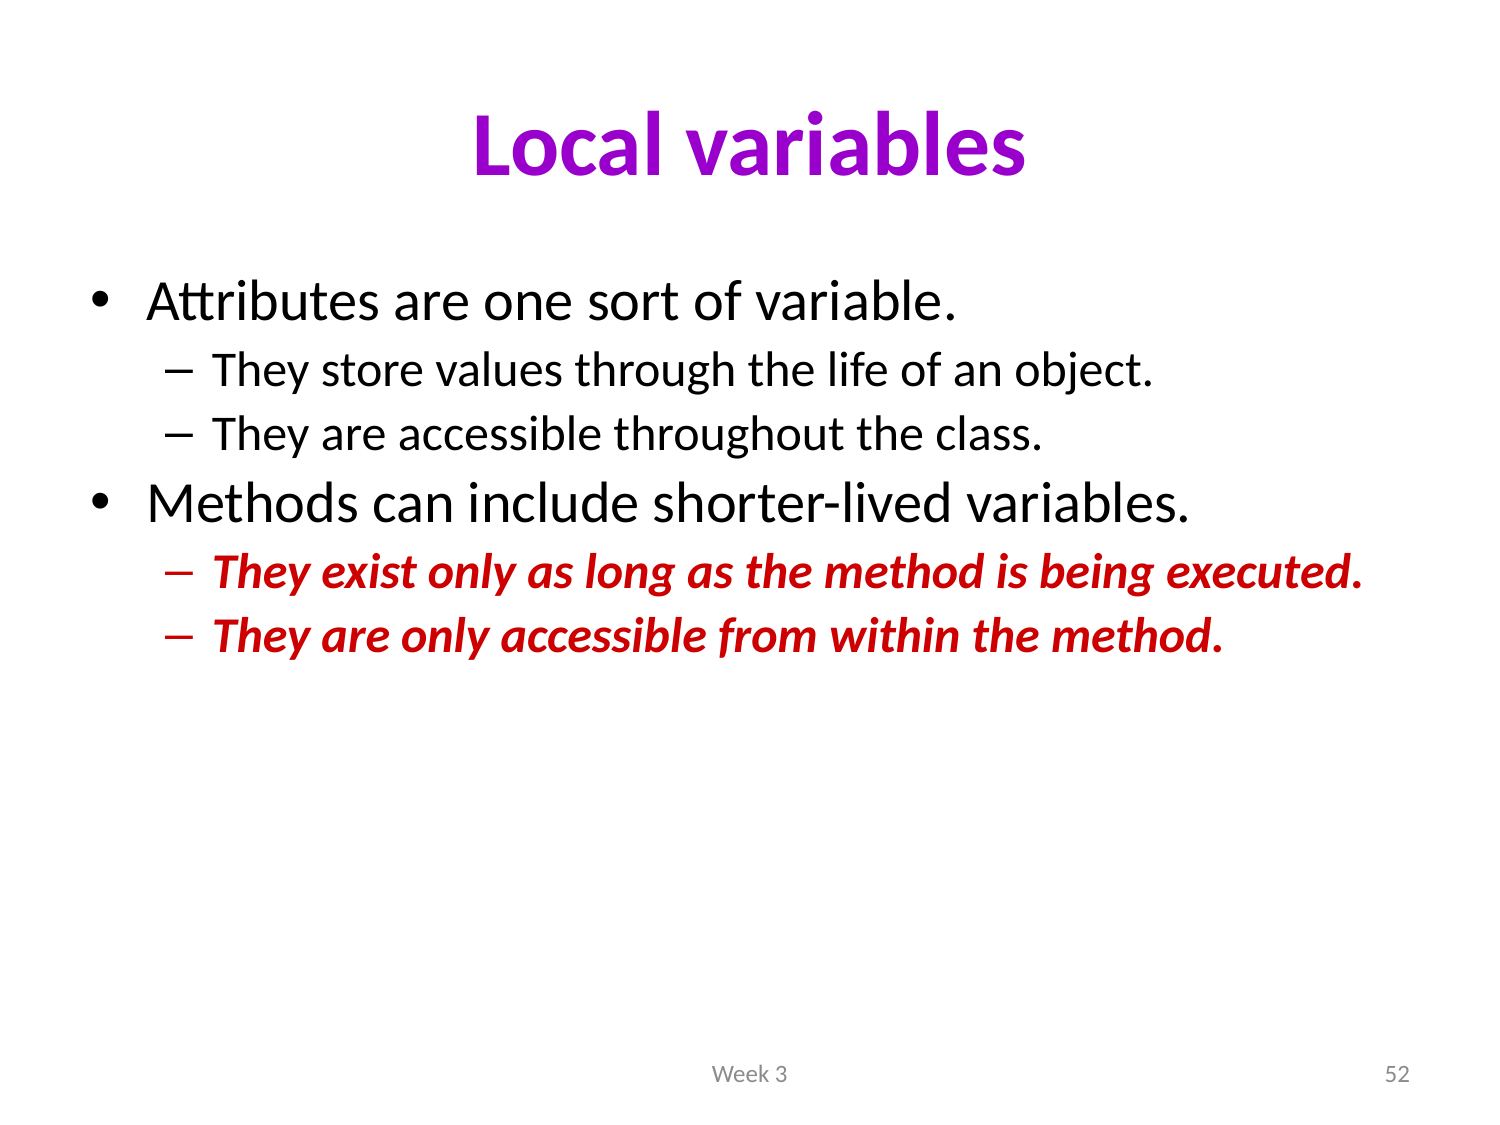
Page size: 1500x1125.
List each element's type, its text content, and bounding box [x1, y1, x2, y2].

list Attributes are one sort of variable. They store values through the life of an object. They are accessible throughout the class. Methods can include shorter-lived variables. They exist only as long as the method is being executed. They are only accessible from within the method. [75, 262, 1425, 1005]
footer Week 3 [512, 1042, 988, 1103]
slide_number 52 [1074, 1042, 1425, 1103]
title Local variables [75, 45, 1425, 233]
